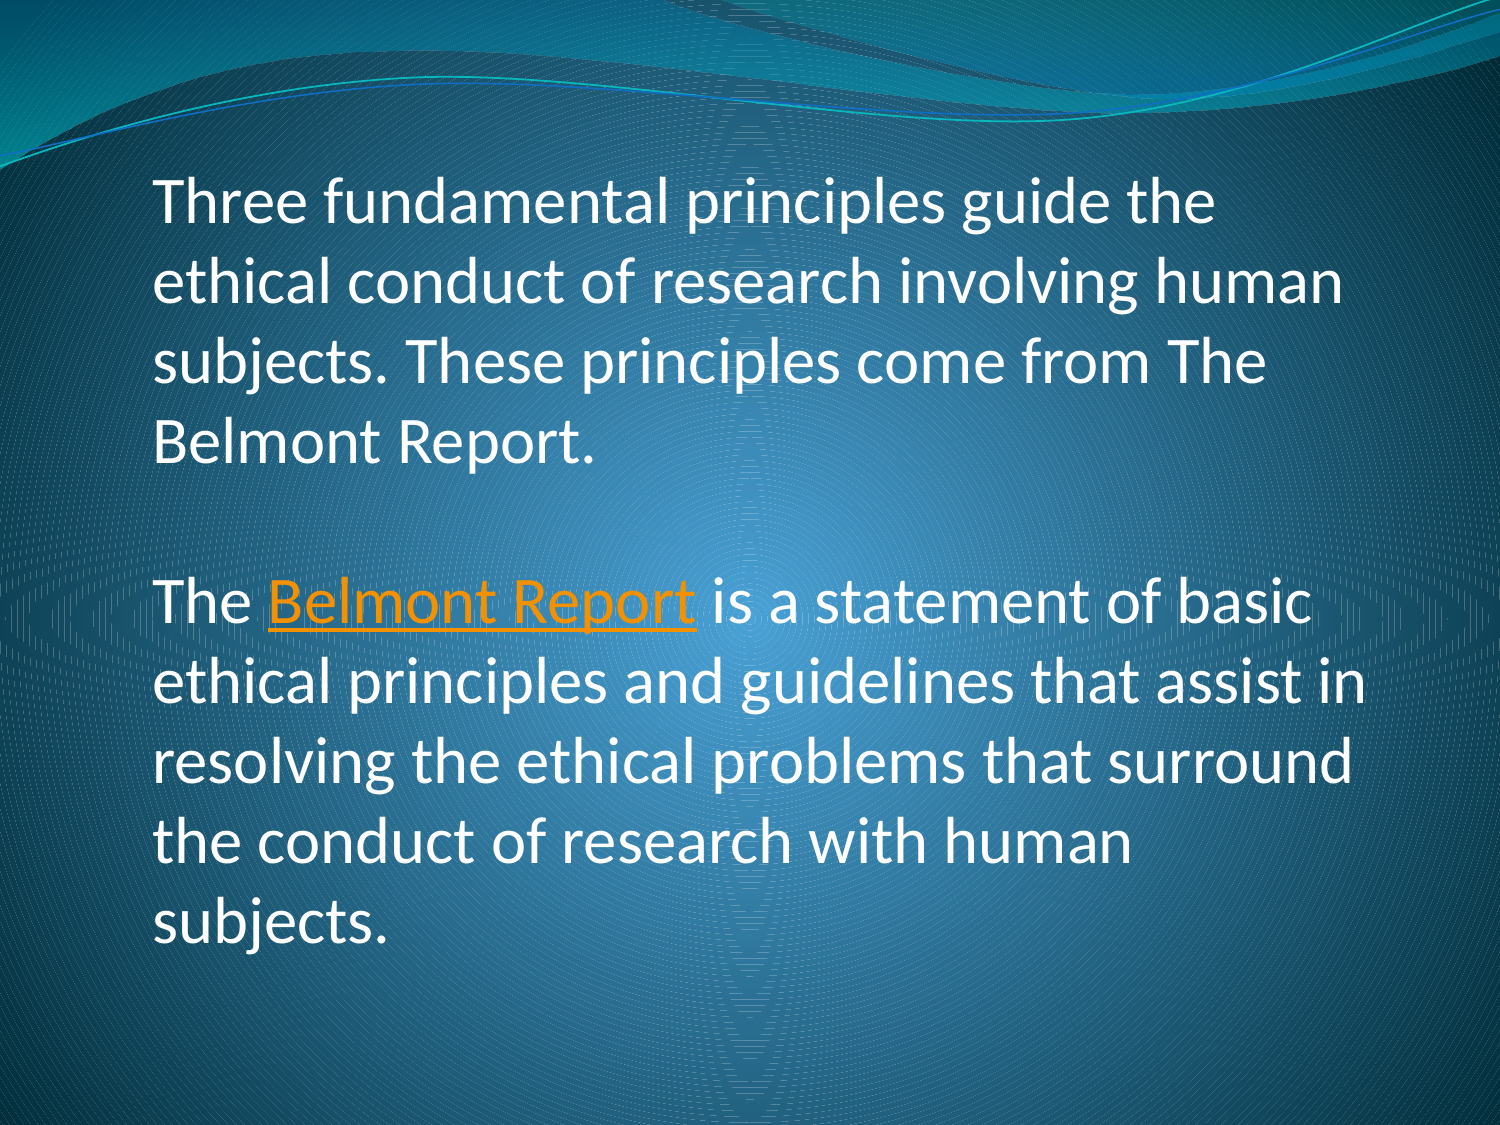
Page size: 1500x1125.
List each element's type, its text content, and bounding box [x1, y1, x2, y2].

text_box Three fundamental principles guide the ethical conduct of research involving human subjects. These principles come from The Belmont Report. The Belmont Report is a statement of basic ethical principles and guidelines that assist in resolving the ethical problems that surround the conduct of research with human subjects. [137, 149, 1388, 1010]
